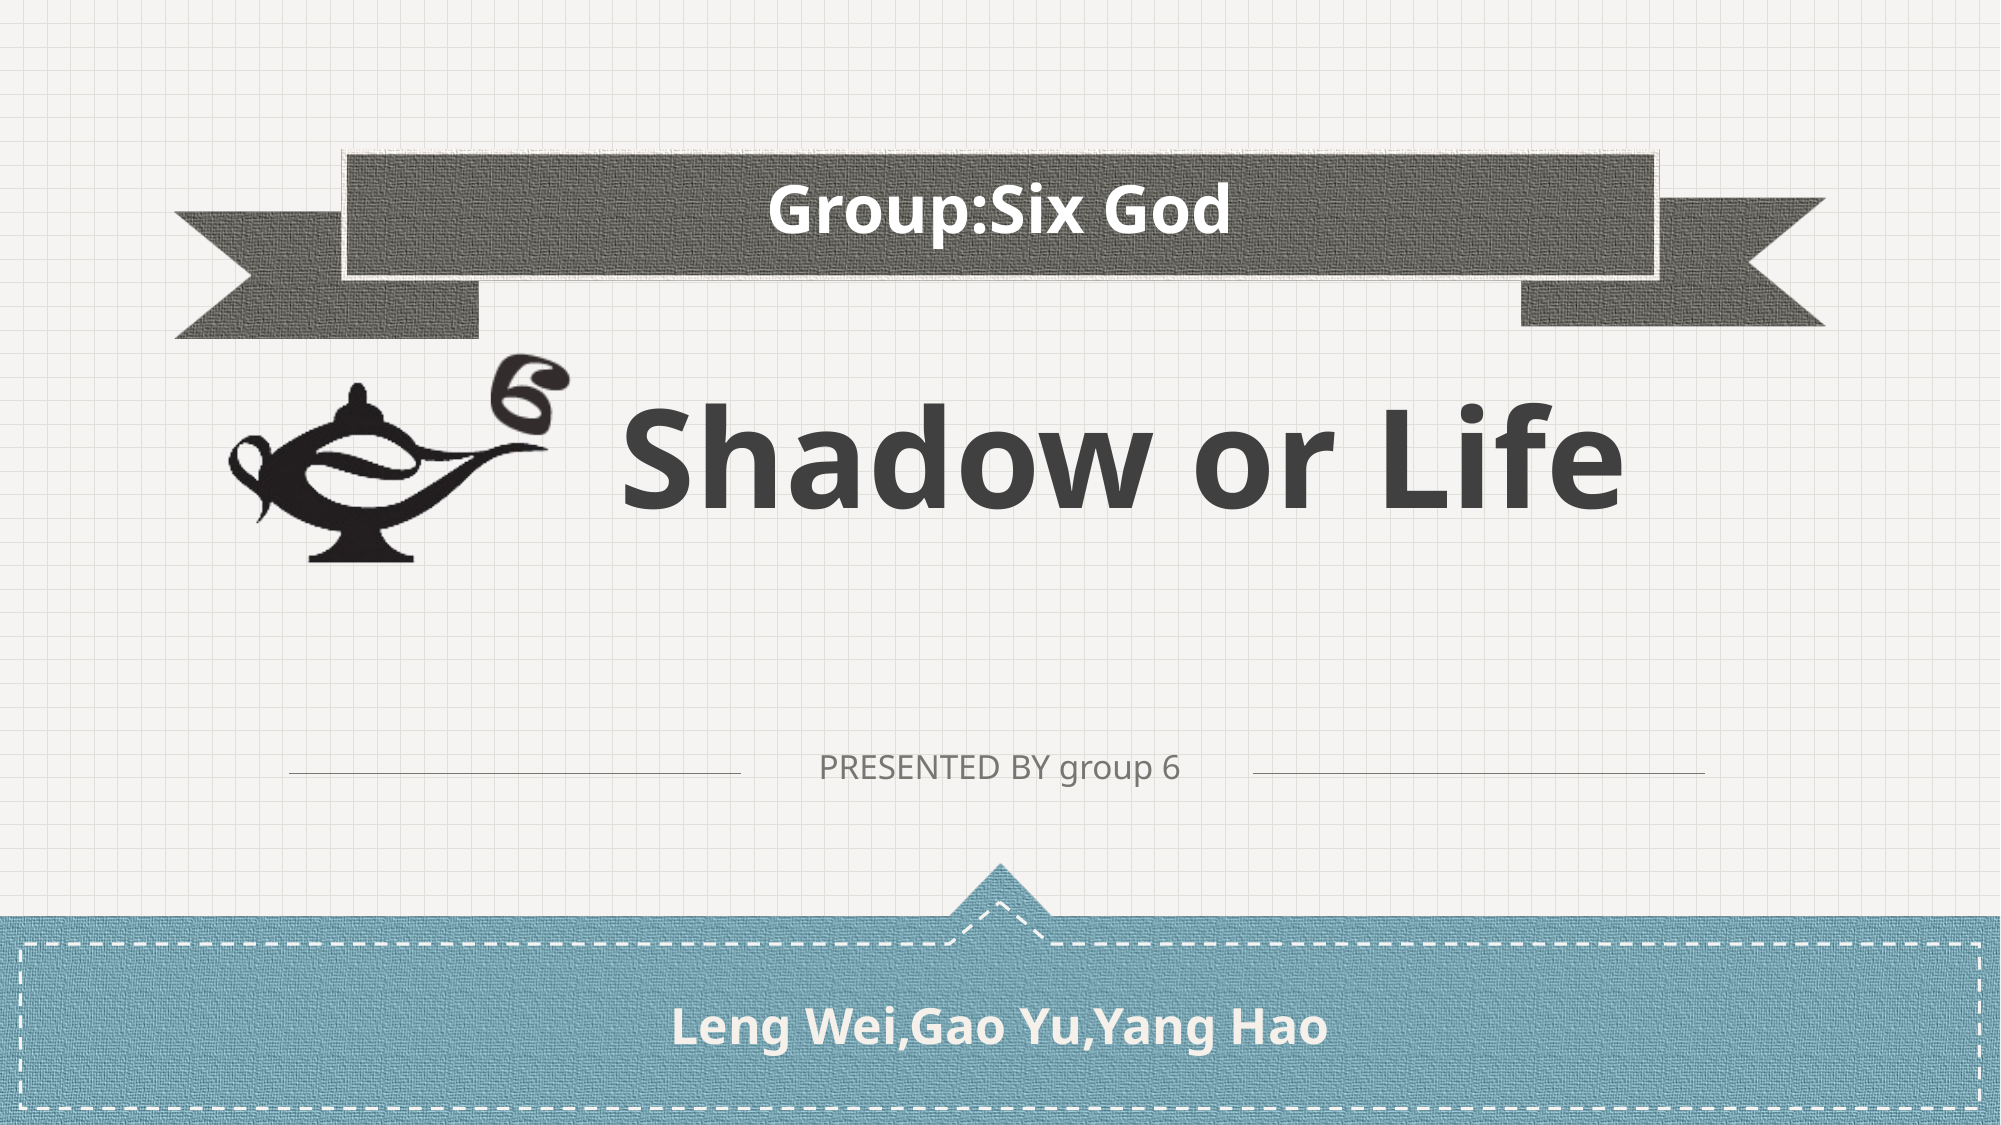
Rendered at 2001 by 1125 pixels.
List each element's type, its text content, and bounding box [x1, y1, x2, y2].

list Shadow or Life [965, 382, 2000, 544]
picture [0, 149, 2001, 1125]
list Group:Six God [347, 149, 1653, 275]
list Leng Wei,Gao Yu,Yang Hao [124, 994, 1876, 1062]
list PRESENTED BY group 6 [965, 743, 1283, 808]
